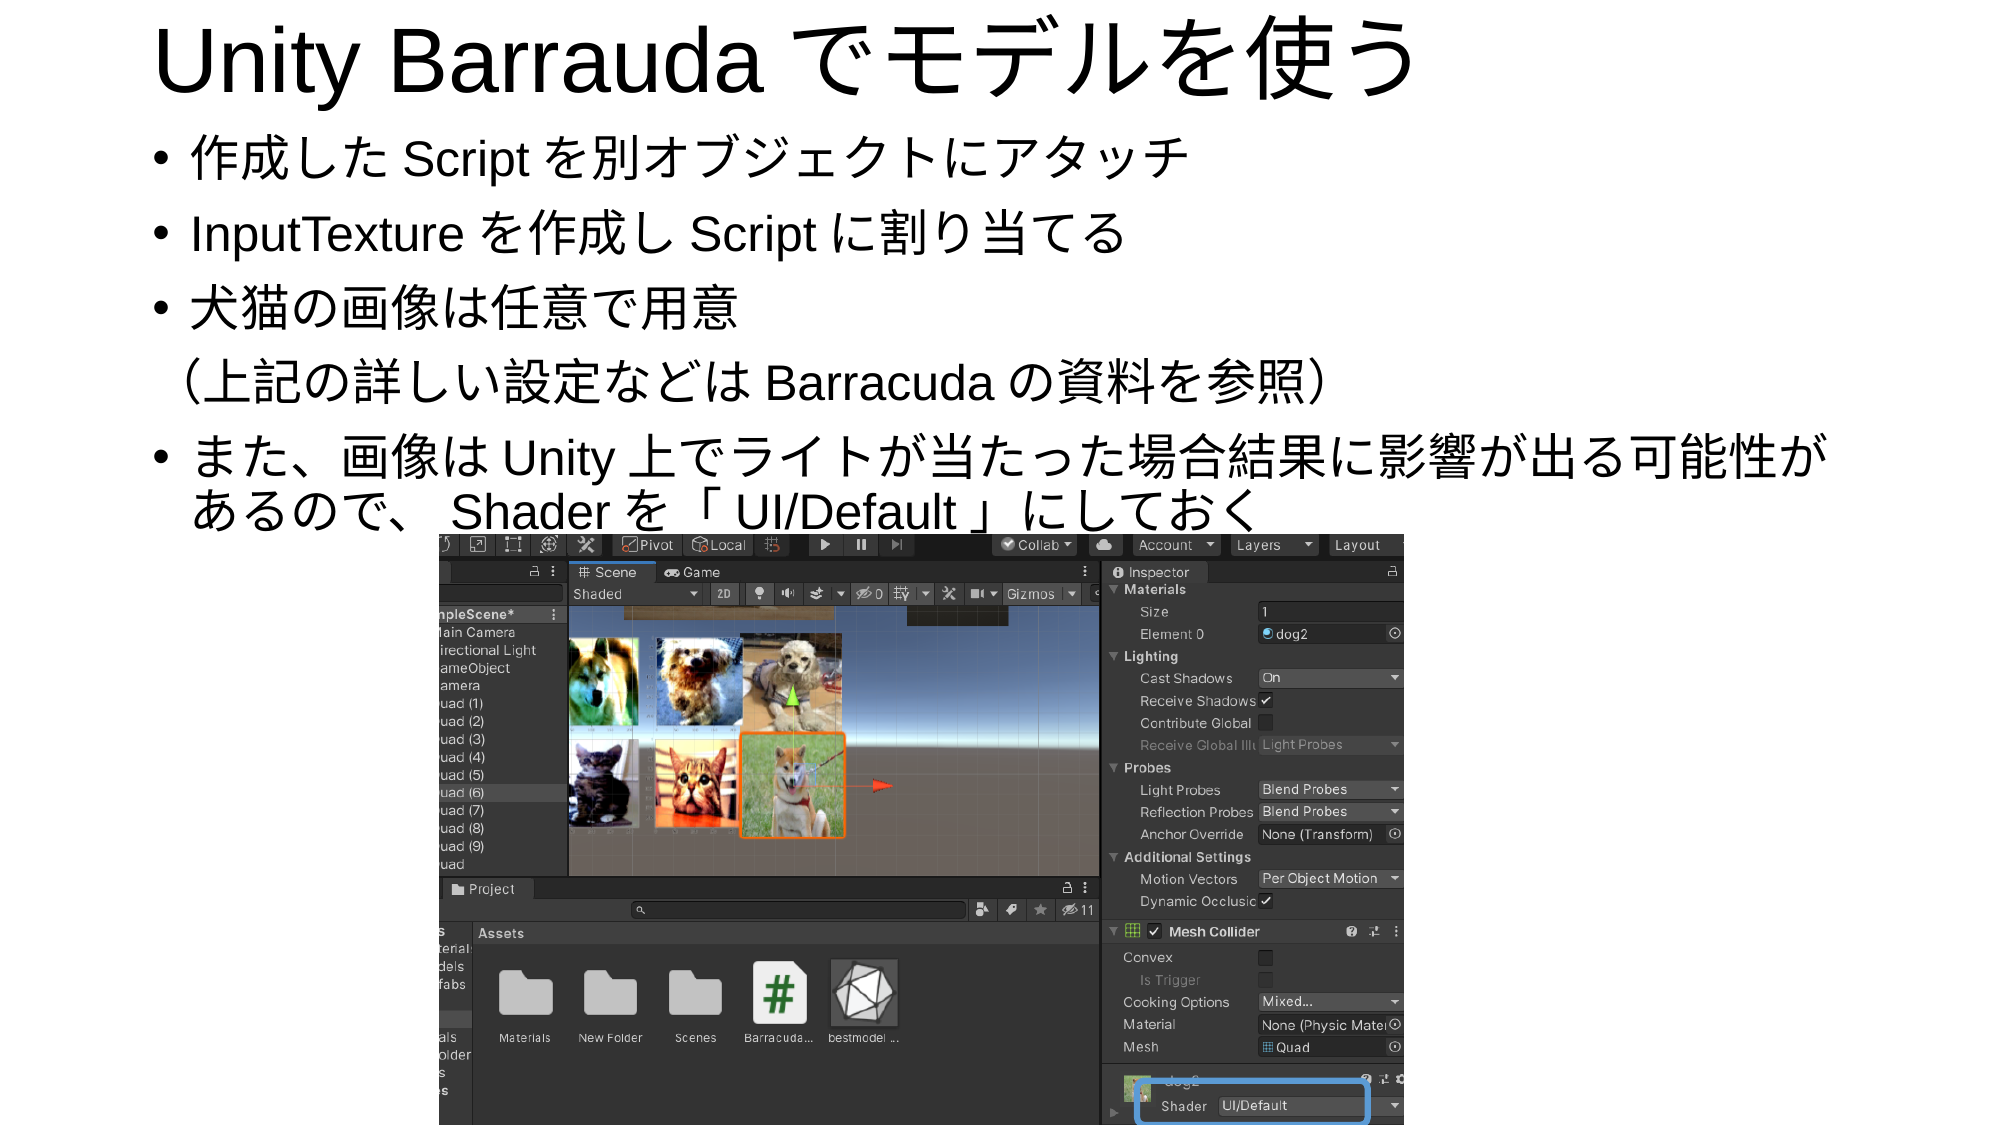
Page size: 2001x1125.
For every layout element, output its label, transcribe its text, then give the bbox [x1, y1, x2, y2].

picture [439, 534, 1404, 1125]
title Unity Barraudaでモデルを使う [137, 0, 1863, 125]
list 作成したScriptを別オブジェクトにアタッチ InputTextureを作成しScriptに割り当てる 犬猫の画像は任意で用意 （上記の詳しい設定などはBarracudaの資料を参照） また、画像はUnity上でライトが当たった場合結果に影響が出る可能性があるので、Shaderを「UI/Default」にしておく [137, 125, 1863, 1014]
